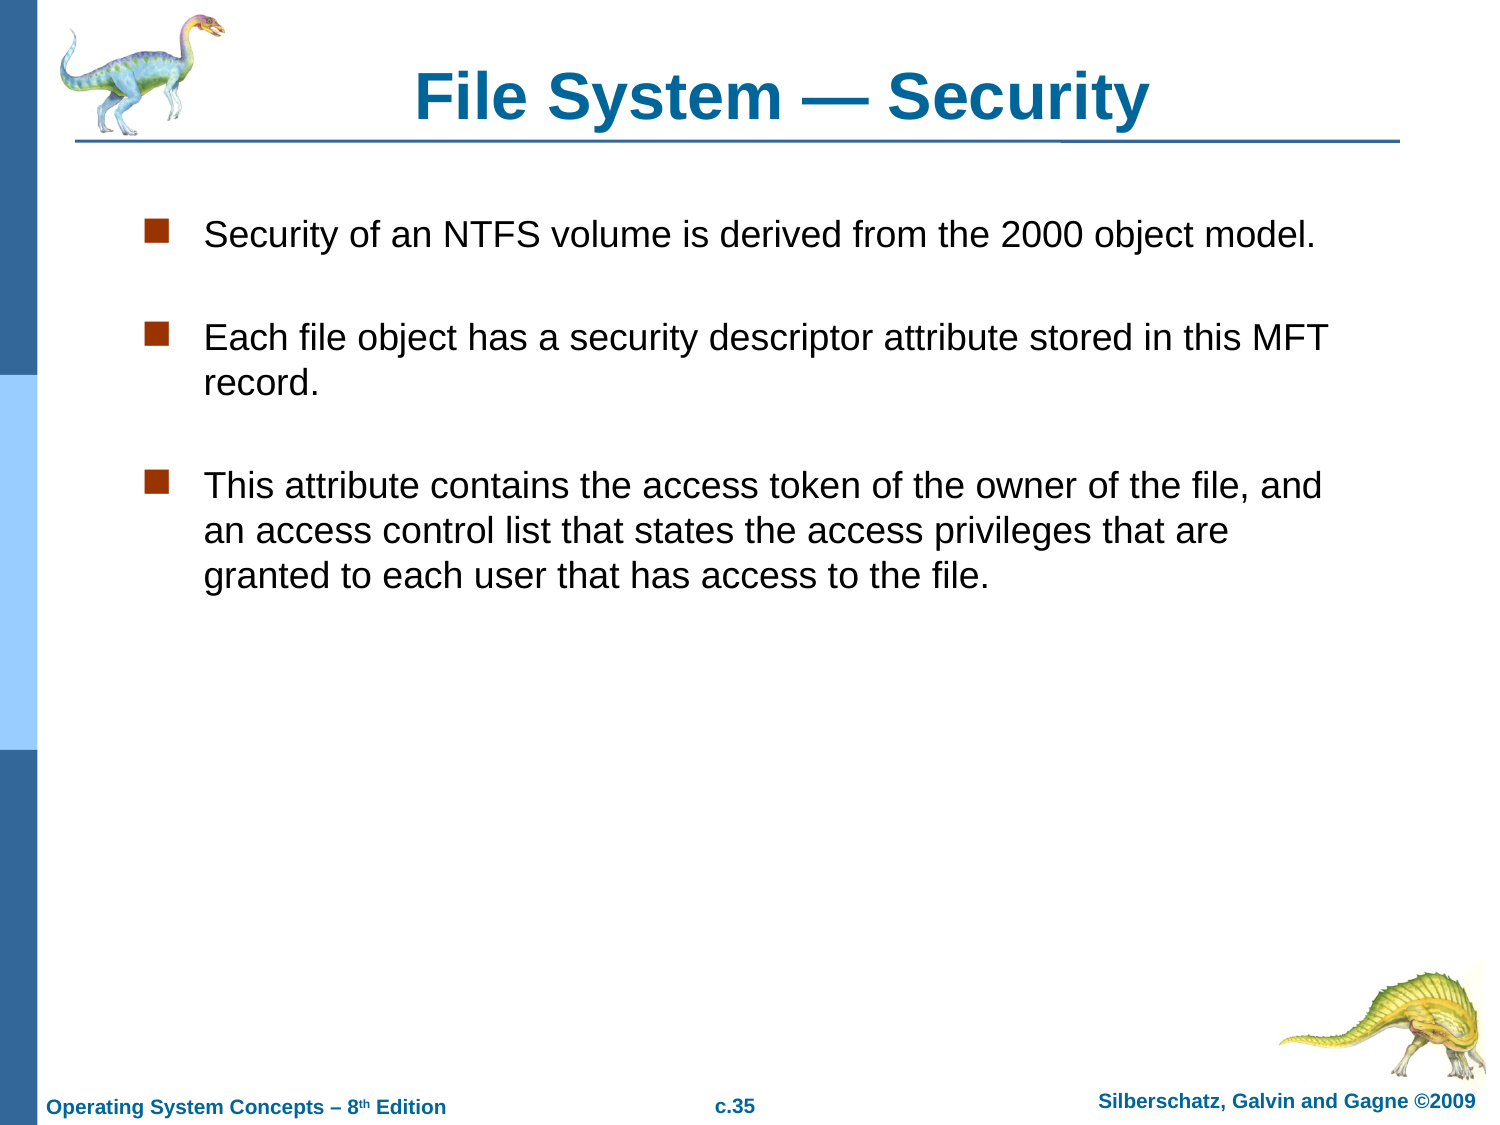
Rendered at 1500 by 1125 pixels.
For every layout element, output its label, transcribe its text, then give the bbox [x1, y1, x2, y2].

picture [1275, 959, 1486, 1090]
title File System — Security [140, 45, 1426, 141]
picture [46, 0, 243, 149]
list Security of an NTFS volume is derived from the 2000 object model. Each file object has a security descriptor attribute stored in this MFT record. This attribute contains the access token of the owner of the file, and an access control list that states the access privileges that are granted to each user that has access to the file. [132, 202, 1378, 946]
